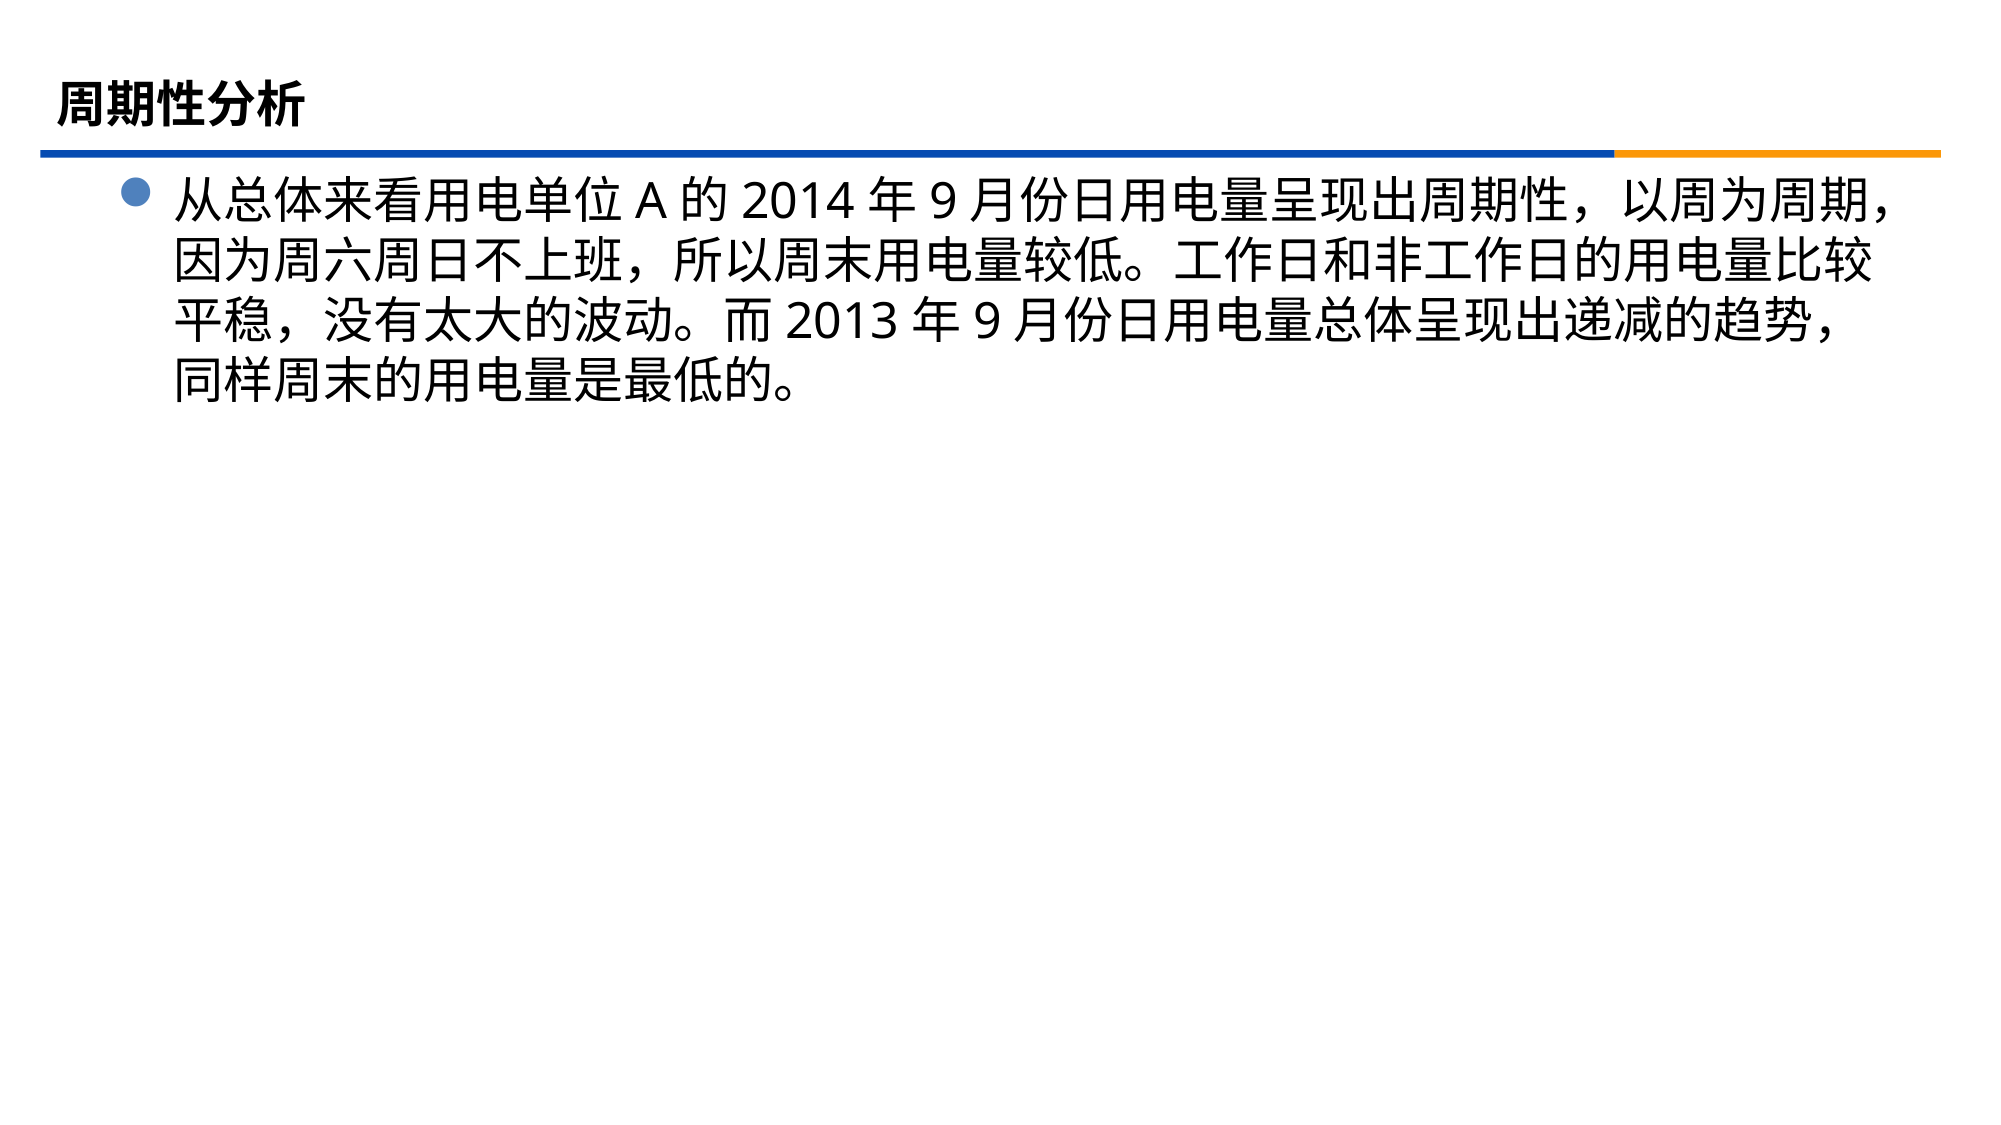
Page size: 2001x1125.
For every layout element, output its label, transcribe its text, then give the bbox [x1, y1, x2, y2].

title 周期性分析 [41, 58, 1843, 146]
text_box 从总体来看用电单位A的2014年9月份日用电量呈现出周期性，以周为周期，因为周六周日不上班，所以周末用电量较低。工作日和非工作日的用电量比较平稳，没有太大的波动。而2013年9月份日用电量总体呈现出递减的趋势，同样周末的用电量是最低的。 [102, 160, 1898, 416]
